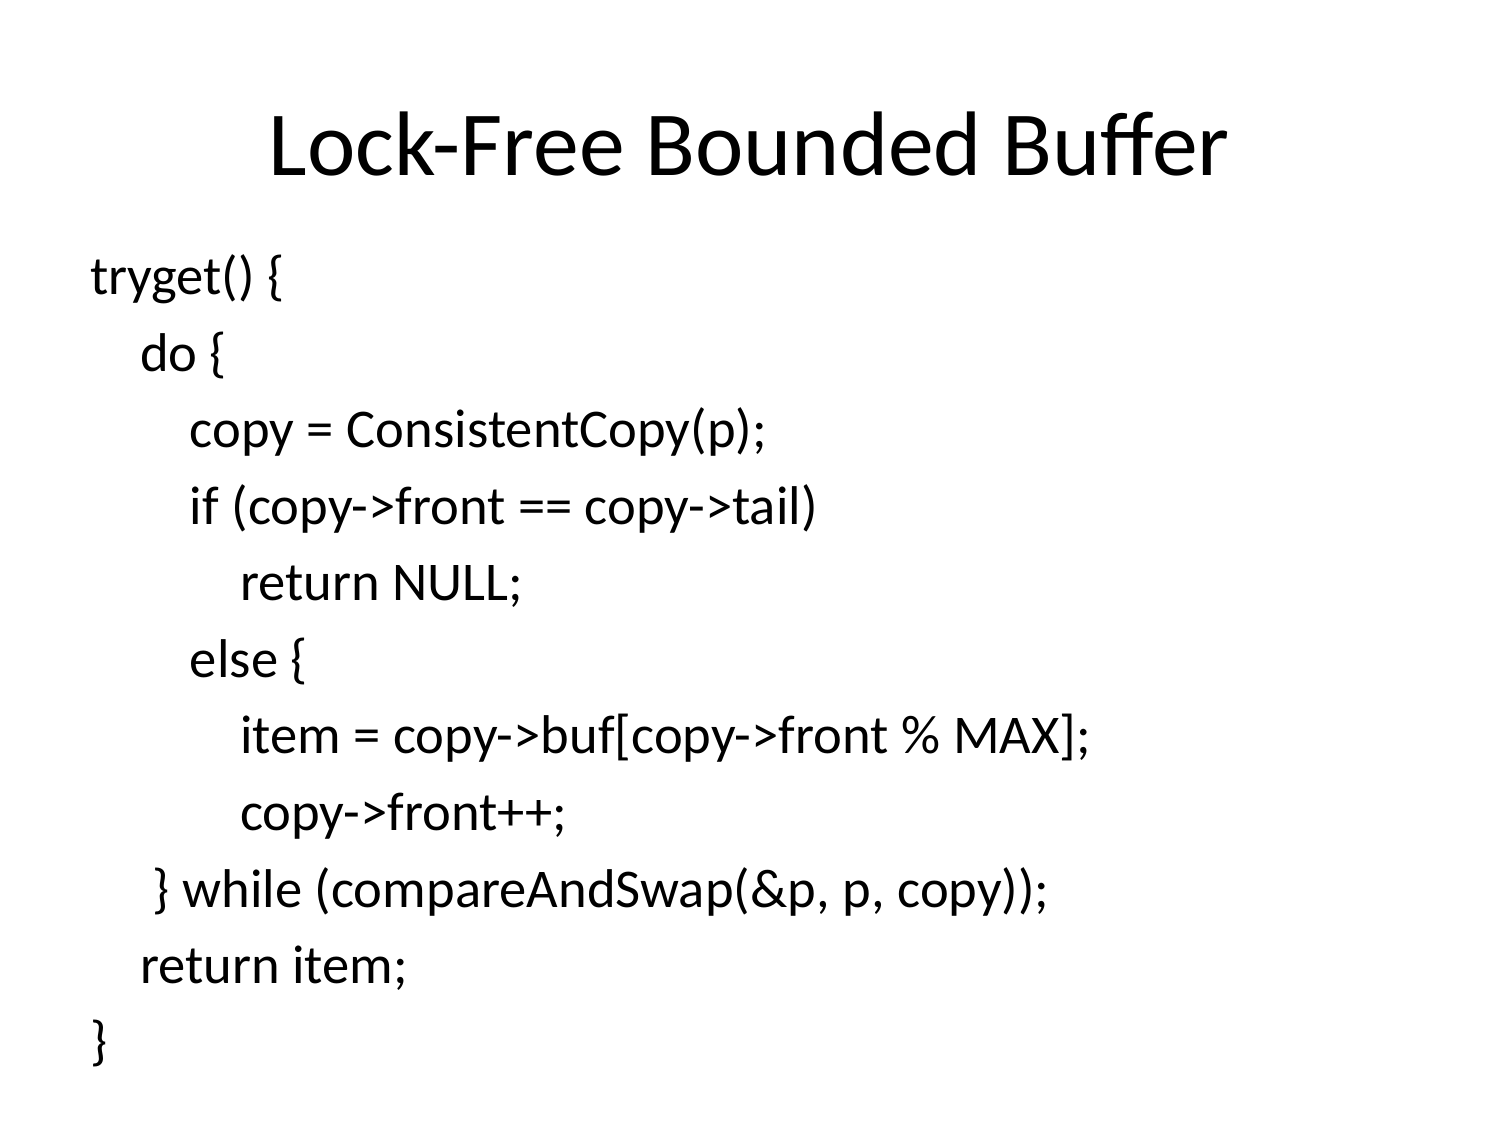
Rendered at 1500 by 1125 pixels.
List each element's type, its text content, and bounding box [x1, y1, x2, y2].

list tryget() { do { copy = ConsistentCopy(p); if (copy->front == copy->tail) return NULL; else { item = copy->buf[copy->front % MAX]; copy->front++; } while (compareAndSwap(&p, p, copy)); return item; } [75, 232, 1425, 1084]
title Lock-Free Bounded Buffer [75, 45, 1425, 232]
